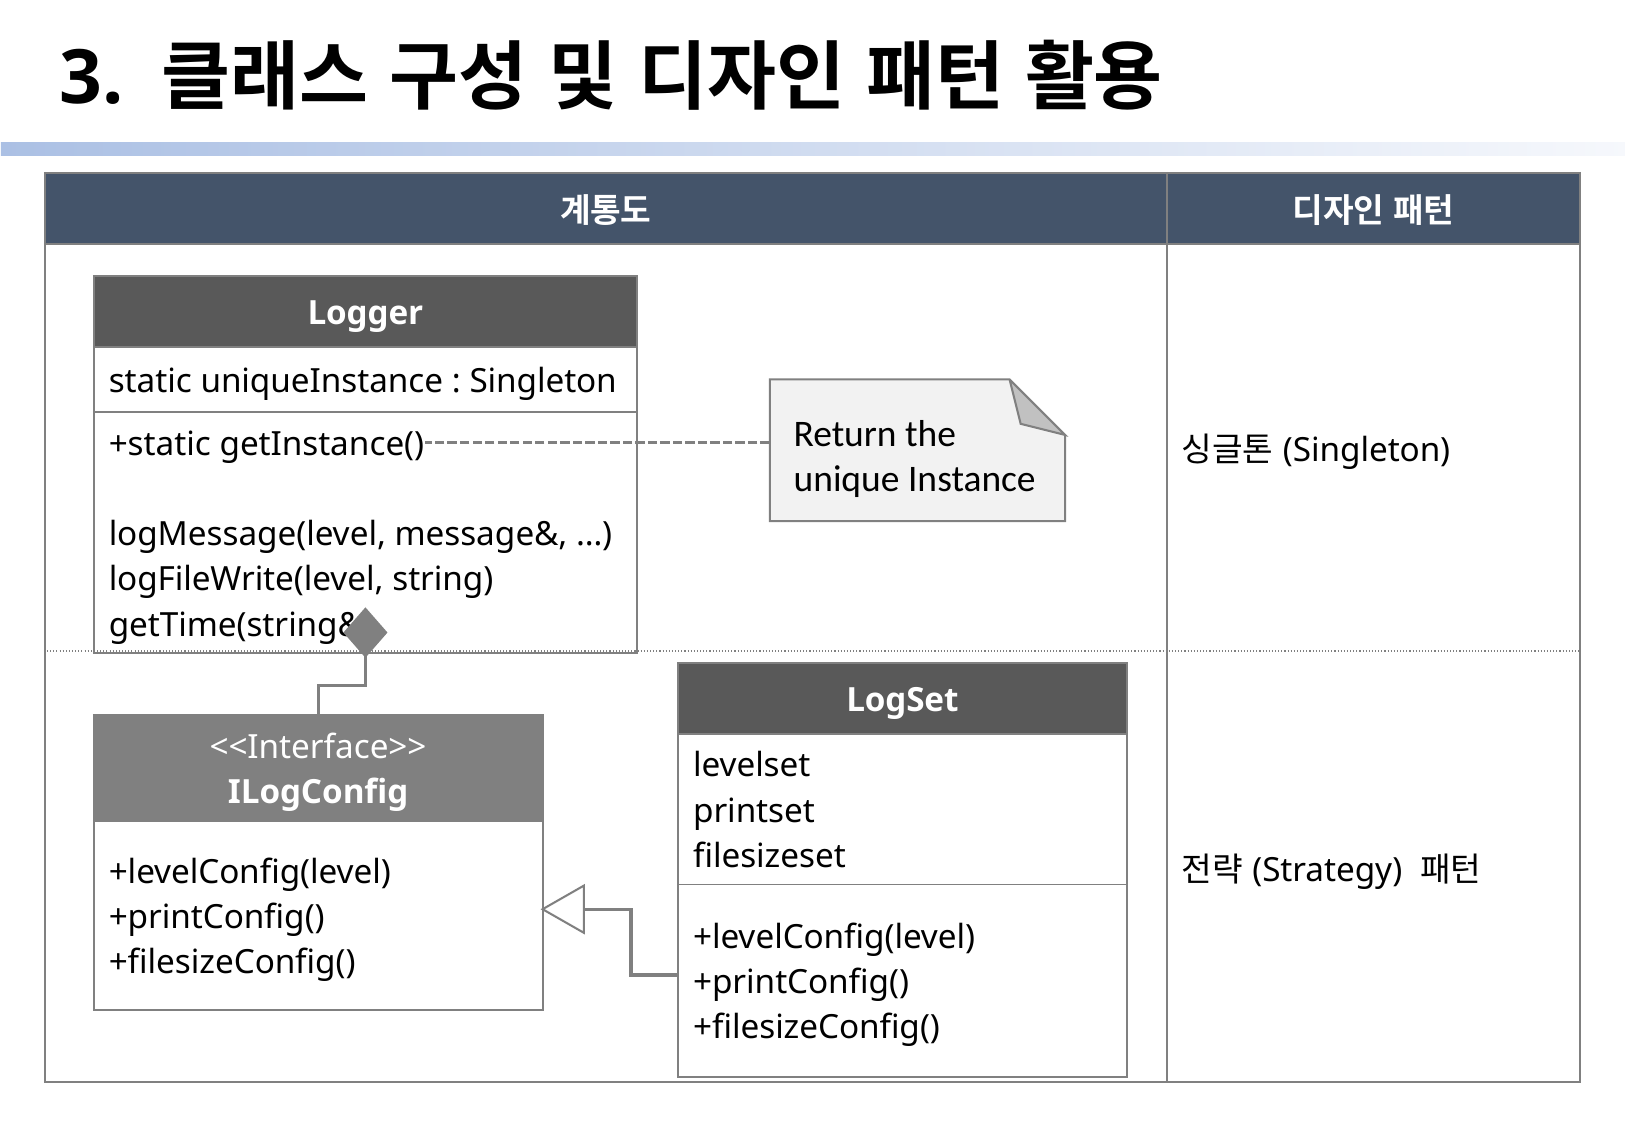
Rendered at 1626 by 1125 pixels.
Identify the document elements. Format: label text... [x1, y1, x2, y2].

table_cell +levelConfig(level) +printConfig() +filesizeConfig() [679, 885, 1126, 1076]
table_header <<Interface>> ILogConfig [95, 716, 542, 820]
text_box [768, 378, 1067, 523]
text_box Return the unique Instance [778, 401, 1096, 507]
table_cell levelset printset filesizeset [679, 735, 1126, 884]
table_cell +levelConfig(level) +printConfig() +filesizeConfig() [95, 822, 542, 1009]
table_cell [46, 245, 1166, 651]
table_header 계통도 [46, 174, 1166, 243]
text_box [312, 661, 372, 710]
table_header 디자인 패턴 [1168, 174, 1579, 243]
table_cell +static getInstance() logMessage(level, message&, …) logFileWrite(level, string) getTime(string&) [95, 413, 636, 652]
table_cell 싱글톤(Singleton) [1168, 245, 1579, 651]
table_header LogSet [679, 664, 1126, 733]
table_header Logger [95, 277, 636, 346]
table_cell [46, 651, 1166, 1081]
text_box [583, 909, 679, 976]
text_box 3. 클래스 구성 및 디자인 패턴 활용 [44, 15, 1447, 131]
text_box [343, 607, 388, 658]
text_box [540, 883, 585, 934]
table_cell 전략(Strategy) 패턴 [1168, 651, 1579, 1081]
table_cell static uniqueInstance : Singleton [95, 348, 636, 411]
